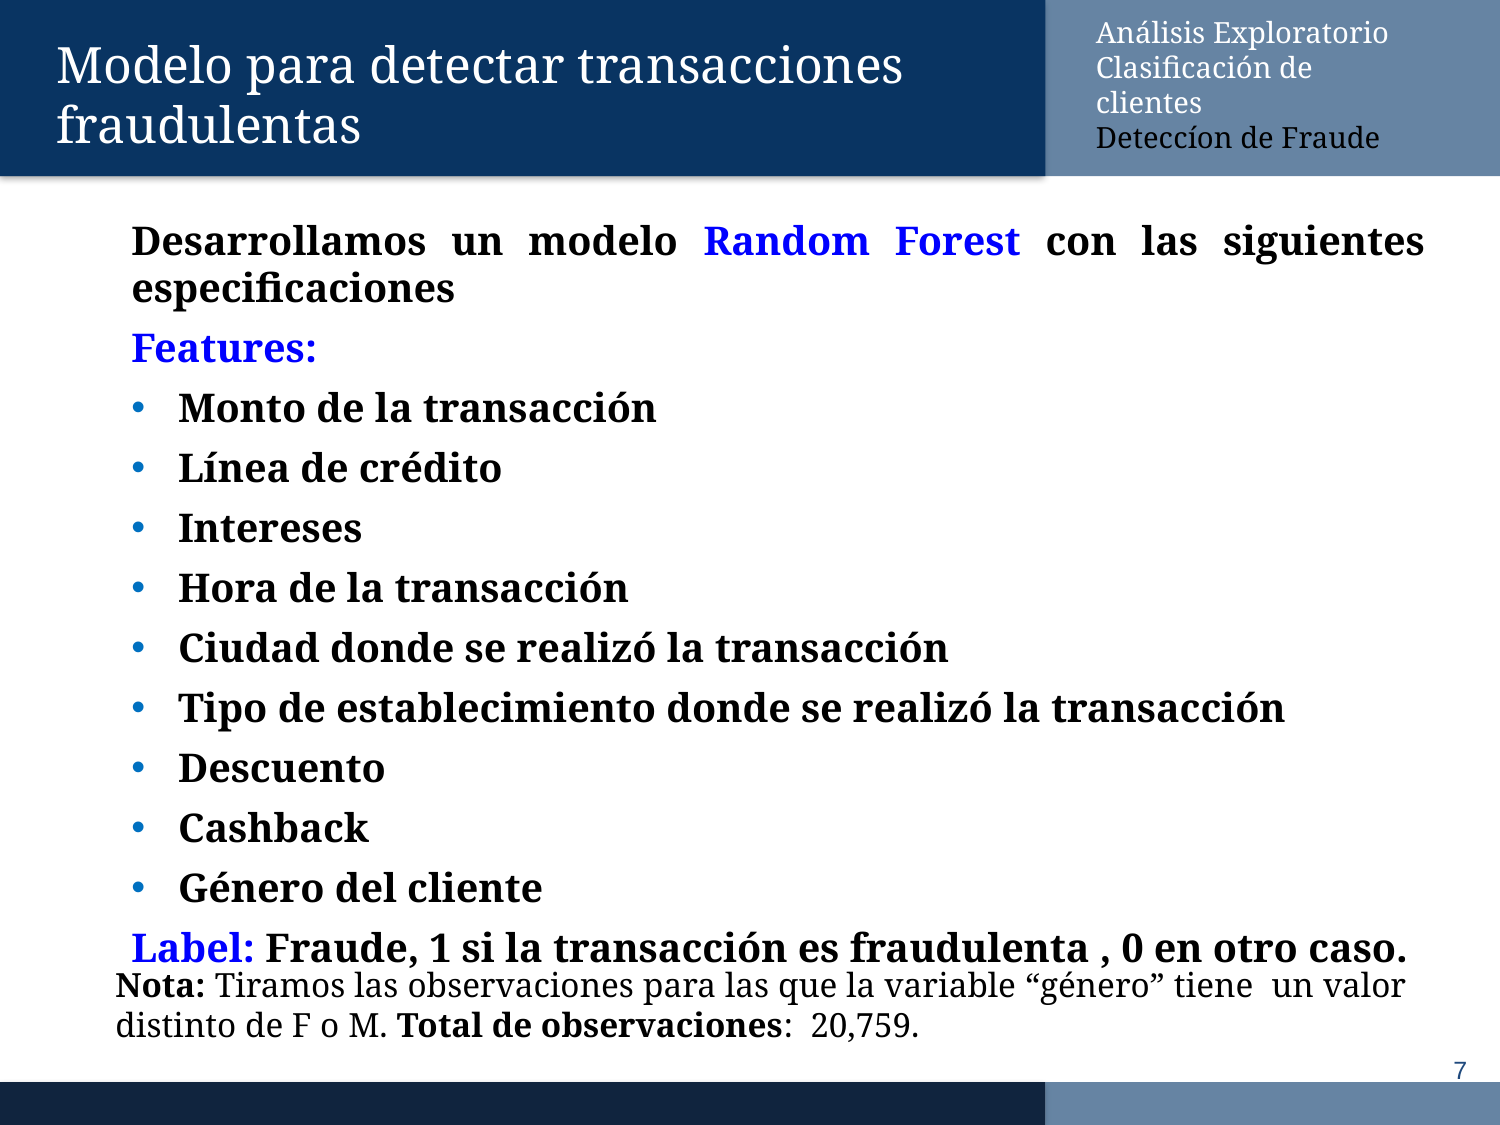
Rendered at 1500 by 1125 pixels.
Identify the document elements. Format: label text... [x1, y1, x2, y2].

title Modelo para detectar transacciones fraudulentas [41, 23, 1022, 164]
text_box Análisis Exploratorio Clasificación de clientes Deteccíon de Fraude [1080, 7, 1419, 164]
list Nota: Tiramos las observaciones para las que la variable “género” tiene un valor distinto de F o M. Total de observaciones: 20,759. [100, 956, 1424, 1064]
slide_number 7 [1364, 1039, 1483, 1100]
list Desarrollamos un modelo Random Forest con las siguientes especificaciones Features: Monto de la transacción Línea de crédito Intereses Hora de la transacción Ciudad donde se realizó la transacción Tipo de establecimiento donde se realizó la transacción Descuento Cashback Género del cliente Label: Fraude, 1 si la transacción es fraudulenta , 0 en otro caso. [41, 208, 1441, 1040]
